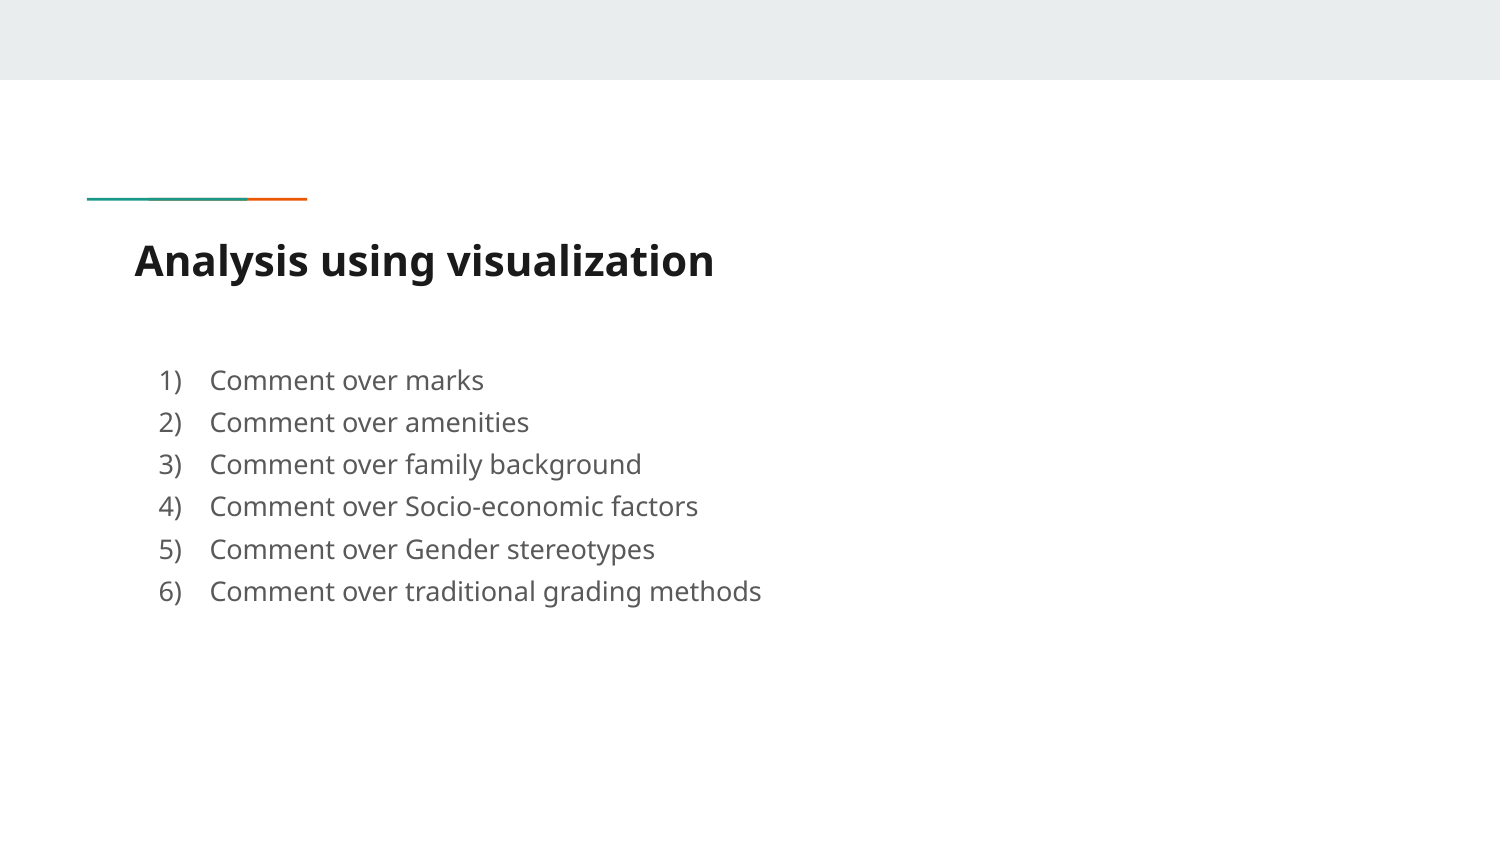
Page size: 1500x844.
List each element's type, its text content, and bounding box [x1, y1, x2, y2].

title Analysis using visualization [119, 216, 1381, 305]
list Comment over marks Comment over amenities Comment over family background Comment over Socio-economic factors Comment over Gender stereotypes Comment over traditional grading methods [119, 341, 1381, 712]
